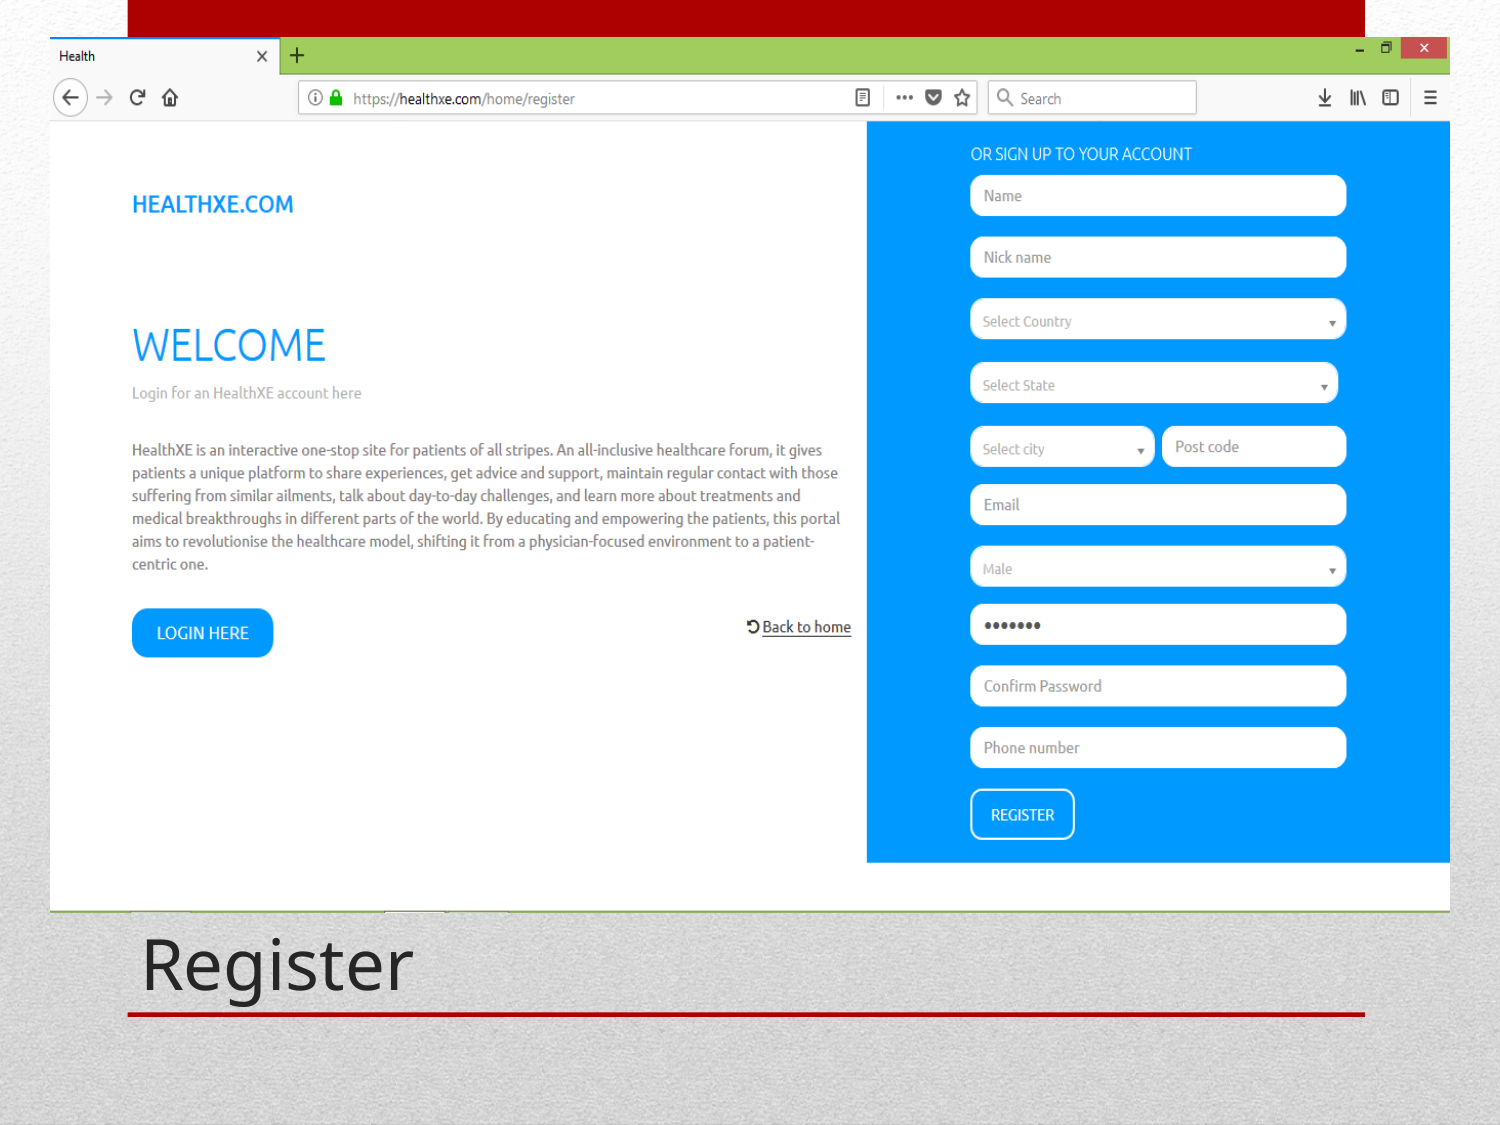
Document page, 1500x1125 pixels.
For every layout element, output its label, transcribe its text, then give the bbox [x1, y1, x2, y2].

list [49, 36, 1451, 914]
title Register [125, 923, 1238, 1013]
